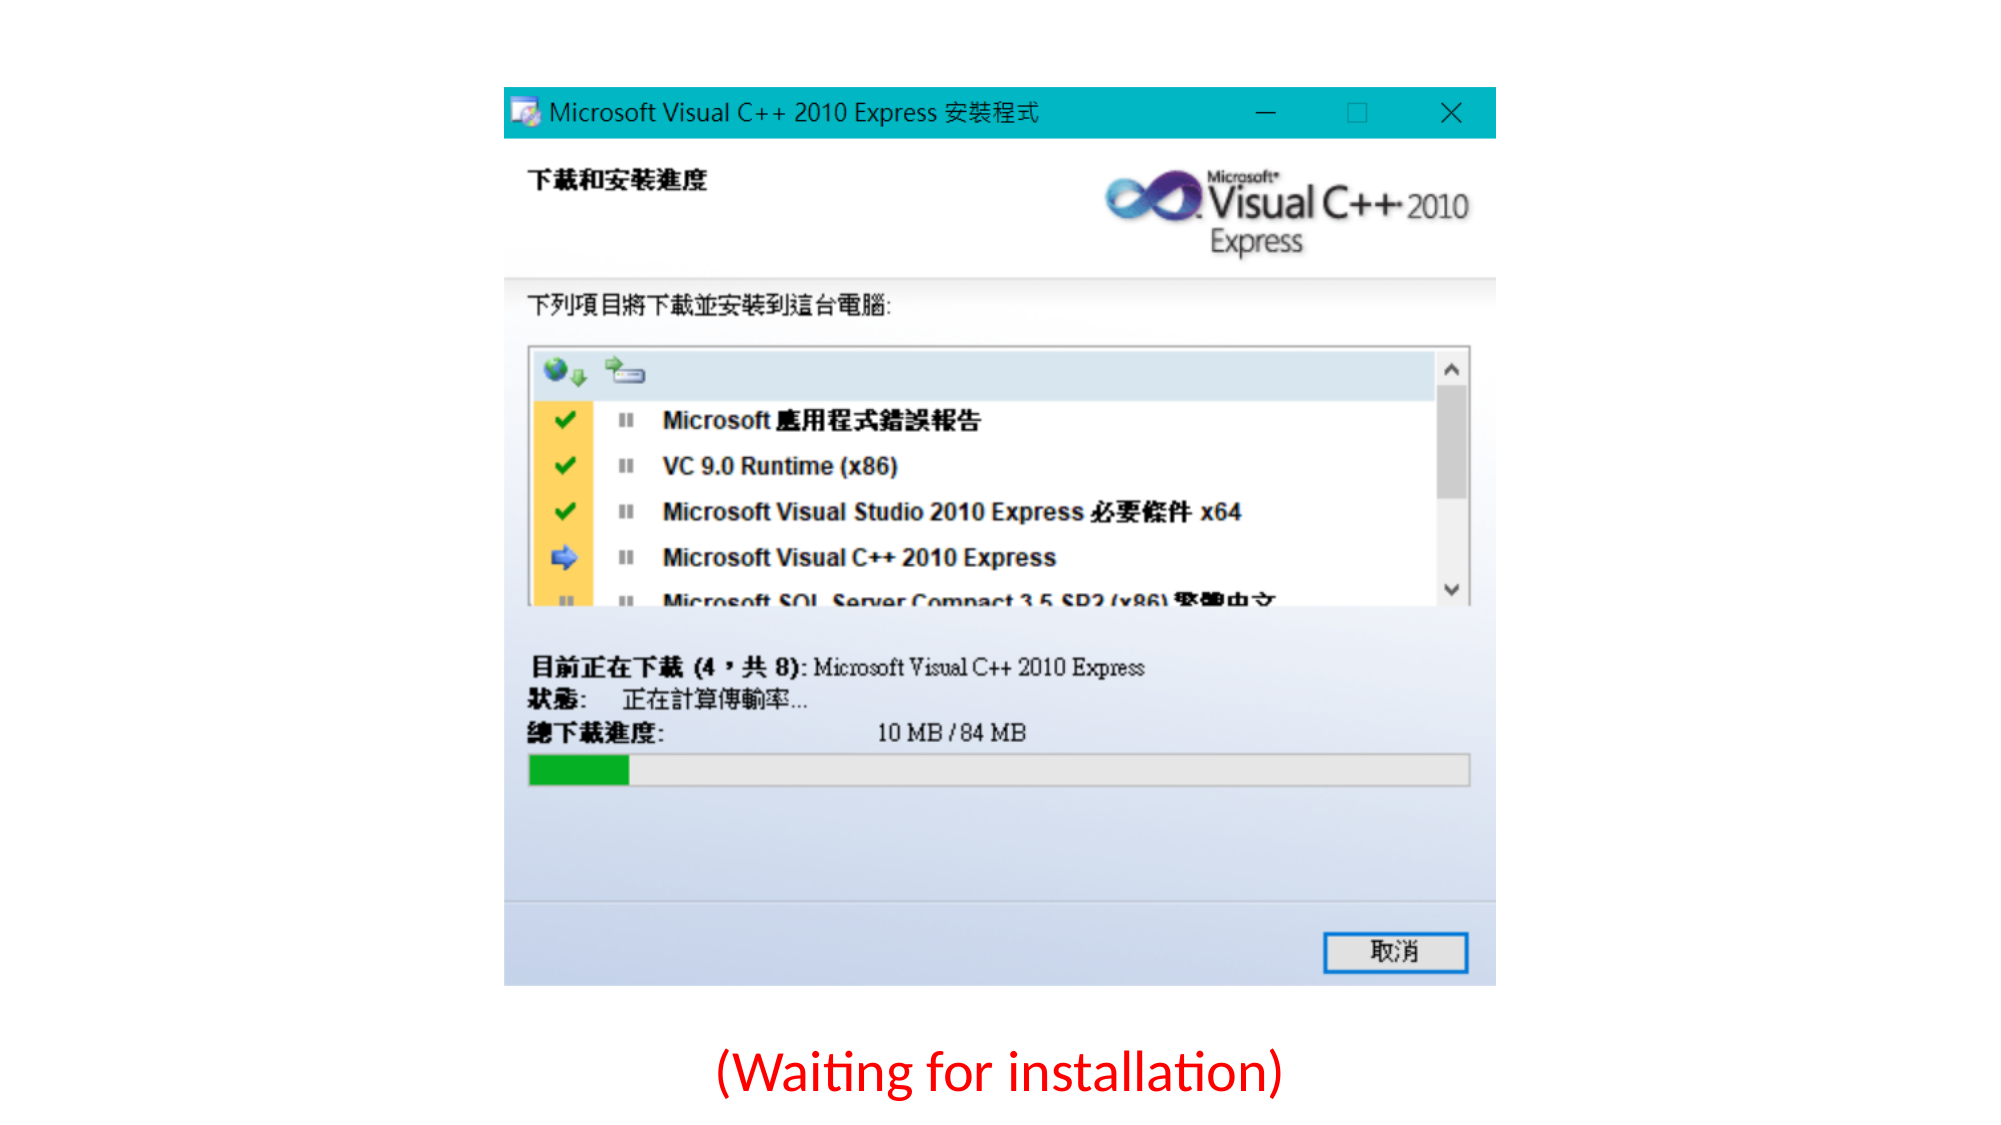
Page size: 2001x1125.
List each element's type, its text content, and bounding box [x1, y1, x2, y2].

text_box (Waiting for installation) [699, 1025, 1301, 1111]
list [504, 87, 1496, 986]
